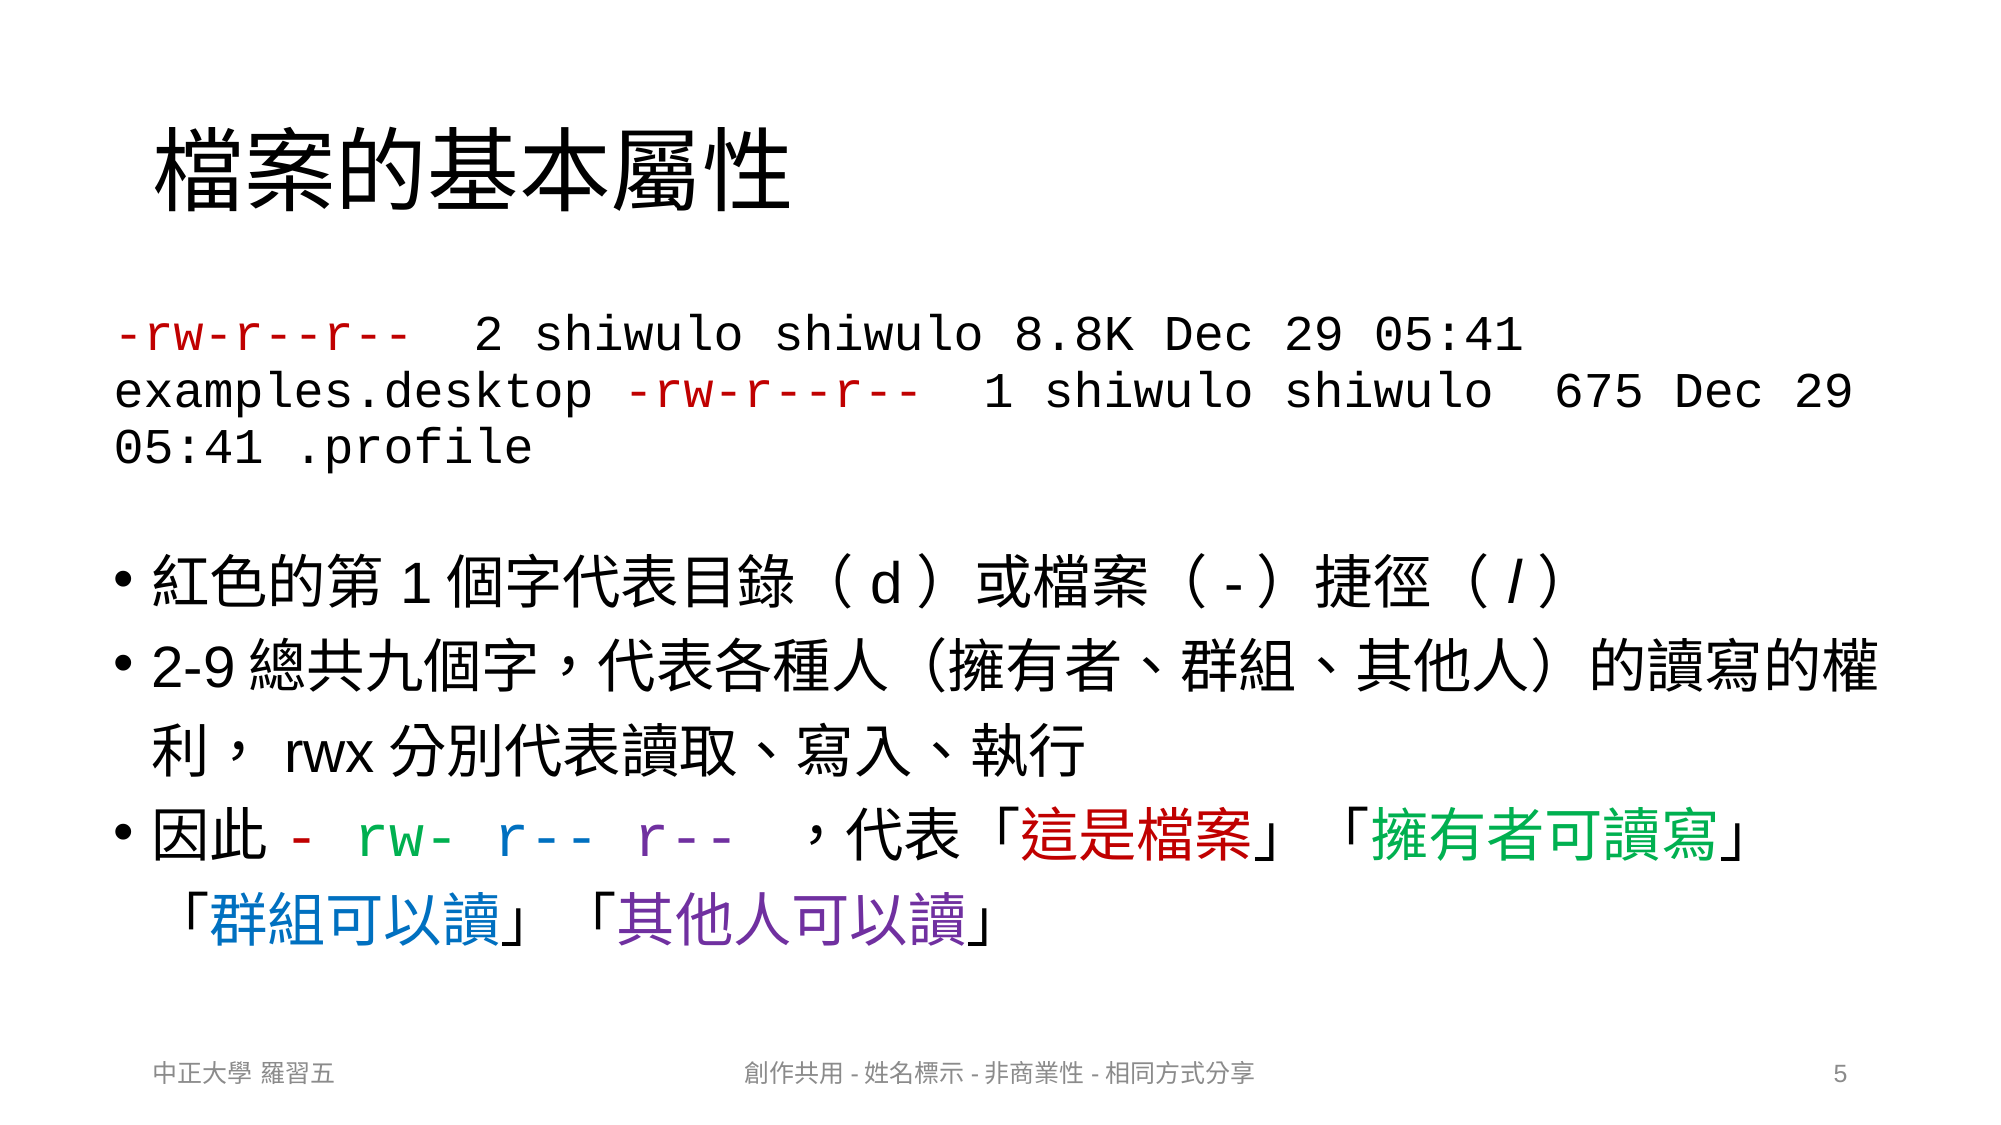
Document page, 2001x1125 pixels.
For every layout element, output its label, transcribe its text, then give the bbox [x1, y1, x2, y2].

slide_number 5 [1412, 1042, 1863, 1103]
text_box -rw-r--r-- 2 shiwulo shiwulo 8.8K Dec 29 05:41 examples.desktop -rw-r--r-- 1 shiwulo shiwulo 675 Dec 29 05:41 .profile 紅色的第1個字代表目錄（d）或檔案（-）捷徑（l） 2-9總共九個字，代表各種人（擁有者、群組、其他人）的讀寫的權利，rwx分別代表讀取、寫入、執行 因此- rw- r-- r-- ，代表「這是檔案」「擁有者可讀寫」「群組可以讀」「其他人可以讀」 [98, 301, 1902, 1015]
text_box 檔案的基本屬性 [137, 59, 1863, 278]
slide_number 中正大學 羅習五 [137, 1042, 588, 1103]
footer 創作共用-姓名標示-非商業性-相同方式分享 [662, 1042, 1338, 1103]
